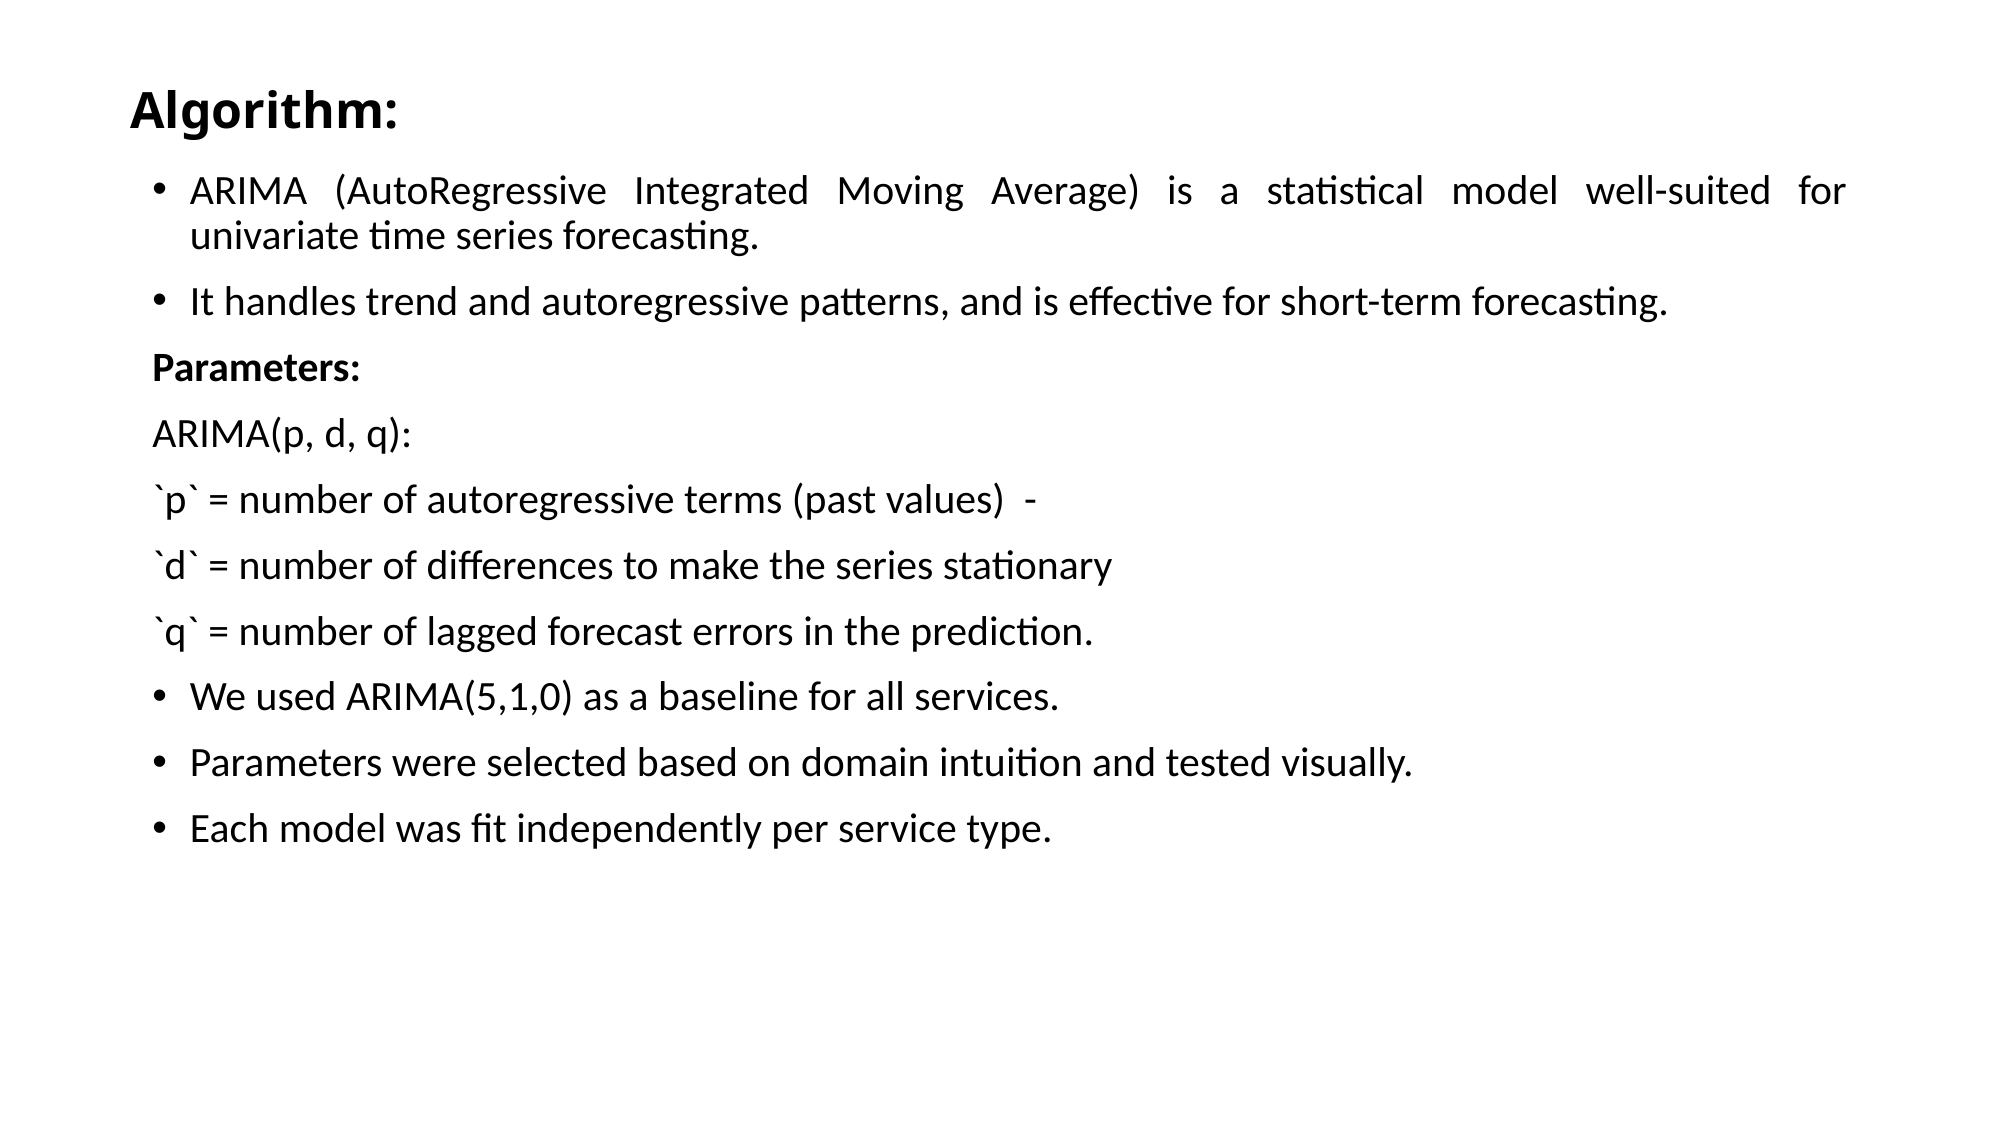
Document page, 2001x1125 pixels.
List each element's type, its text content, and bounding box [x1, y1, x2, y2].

title Algorithm: [115, 37, 483, 188]
list ARIMA (AutoRegressive Integrated Moving Average) is a statistical model well-suited for univariate time series forecasting. It handles trend and autoregressive patterns, and is effective for short-term forecasting. Parameters: ARIMA(p, d, q): `p` = number of autoregressive terms (past values) - `d` = number of differences to make the series stationary `q` = number of lagged forecast errors in the prediction. We used ARIMA(5,1,0) as a baseline for all services. Parameters were selected based on domain intuition and tested visually. Each model was fit independently per service type. [137, 160, 1863, 949]
